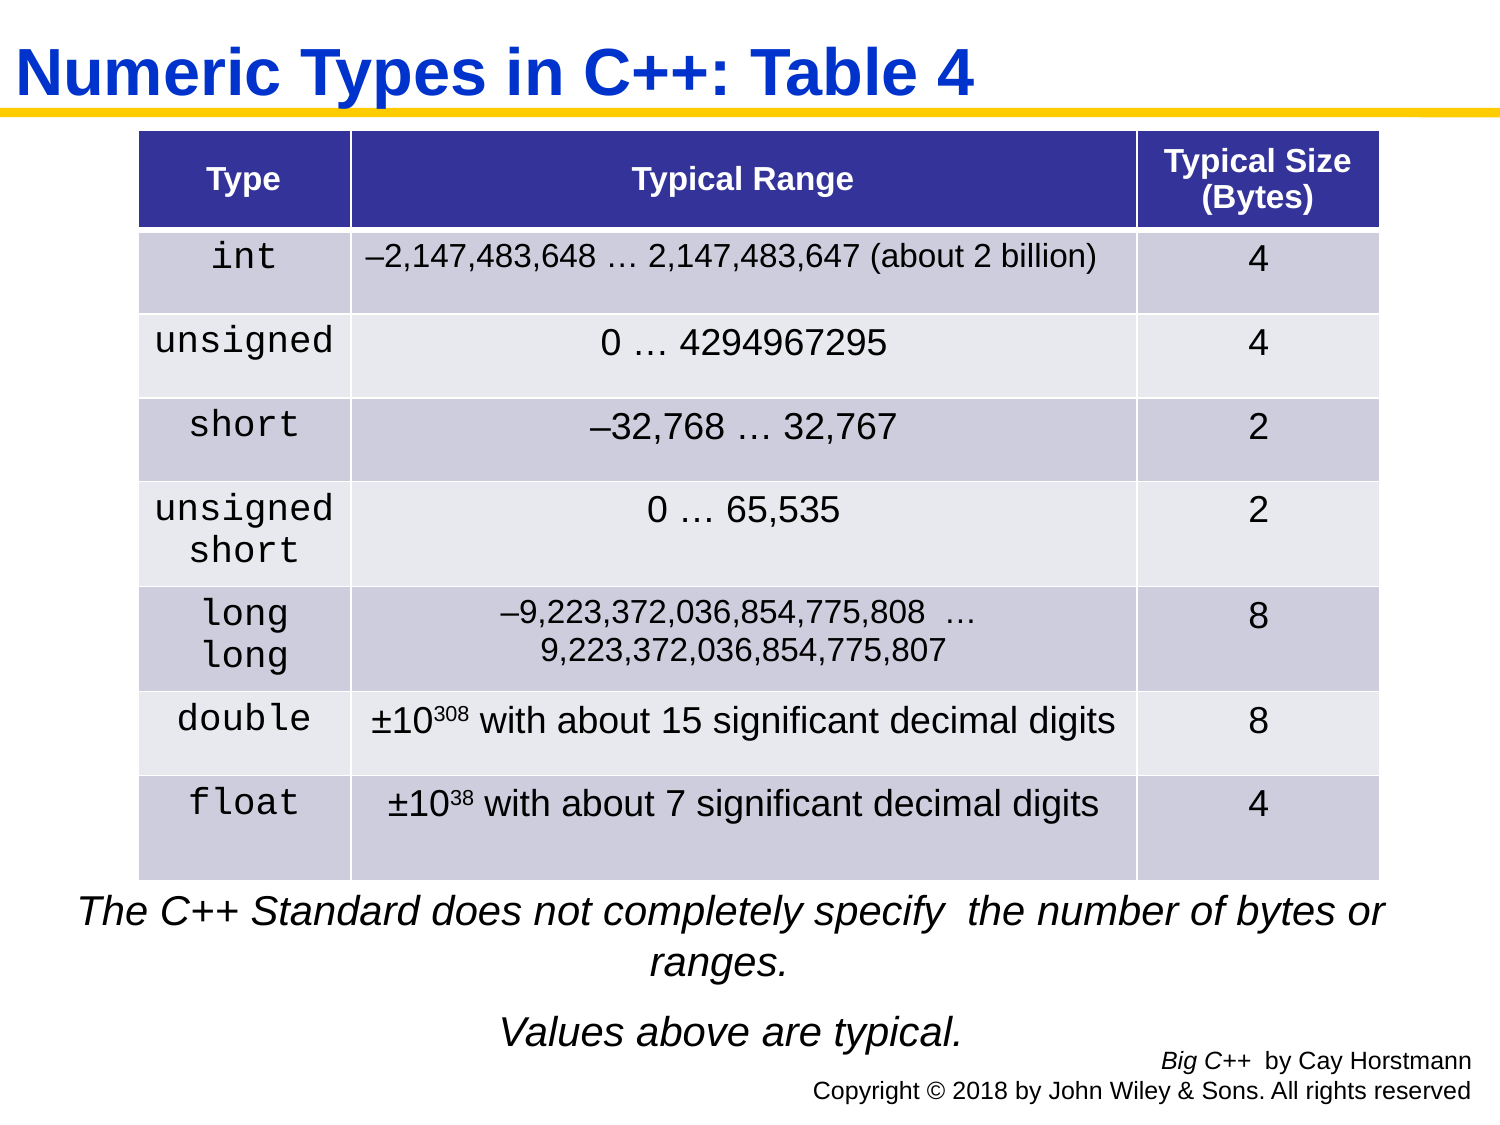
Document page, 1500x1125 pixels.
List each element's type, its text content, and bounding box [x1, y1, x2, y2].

table_cell unsigned short [139, 482, 350, 586]
table_header Type [139, 131, 350, 227]
table_cell 4 [1138, 315, 1379, 397]
table_cell short [139, 399, 350, 481]
table_header Typical Size (Bytes) [1138, 131, 1379, 227]
text_box The C++ Standard does not completely specify the number of bytes or ranges. Values above are typical. [26, 876, 1437, 1063]
table_cell ±1038 with about 7 significant decimal digits [352, 776, 1136, 880]
table_cell long long [139, 587, 350, 691]
title Numeric Types in C++: Table 4 [0, 24, 1500, 113]
table_cell 4 [1138, 233, 1379, 313]
table_cell double [139, 692, 350, 775]
text_box Big C++ by Cay Horstmann Copyright © 2018 by John Wiley & Sons. All rights reserved [624, 1037, 1488, 1100]
table_header Typical Range [352, 131, 1136, 227]
table_cell 8 [1138, 587, 1379, 691]
table_cell float [139, 776, 350, 880]
table_cell int [139, 233, 350, 313]
table_cell ±10308 with about 15 significant decimal digits [352, 692, 1136, 775]
table_cell 0 … 65,535 [352, 482, 1136, 586]
table_cell 8 [1138, 692, 1379, 775]
table_cell 2 [1138, 399, 1379, 481]
table_cell 2 [1138, 482, 1379, 586]
table_cell 4 [1138, 776, 1379, 880]
table_cell –9,223,372,036,854,775,808 … 9,223,372,036,854,775,807 [352, 587, 1136, 691]
table_cell 0 … 4294967295 [352, 315, 1136, 397]
table_cell unsigned [139, 315, 350, 397]
table_cell –2,147,483,648 … 2,147,483,647 (about 2 billion) [352, 233, 1136, 313]
table_cell –32,768 … 32,767 [352, 399, 1136, 481]
